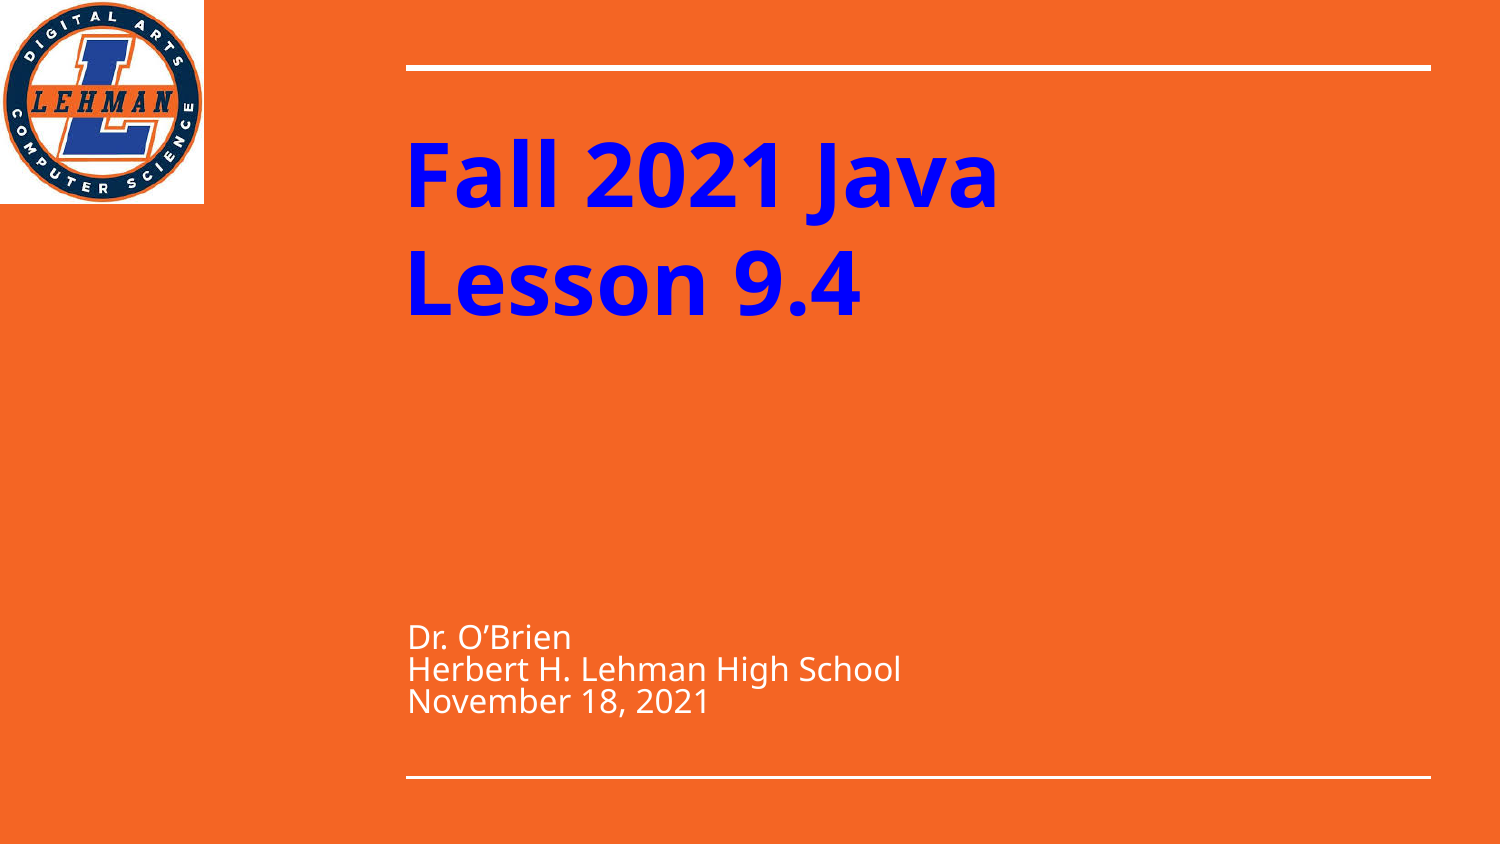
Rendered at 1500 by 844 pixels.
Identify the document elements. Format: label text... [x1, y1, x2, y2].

title Fall 2021 Java Lesson 9.4 [388, 102, 1429, 357]
picture [0, 0, 204, 204]
subtitle Dr. O’Brien Herbert H. Lehman High School November 18, 2021 [391, 530, 1432, 736]
